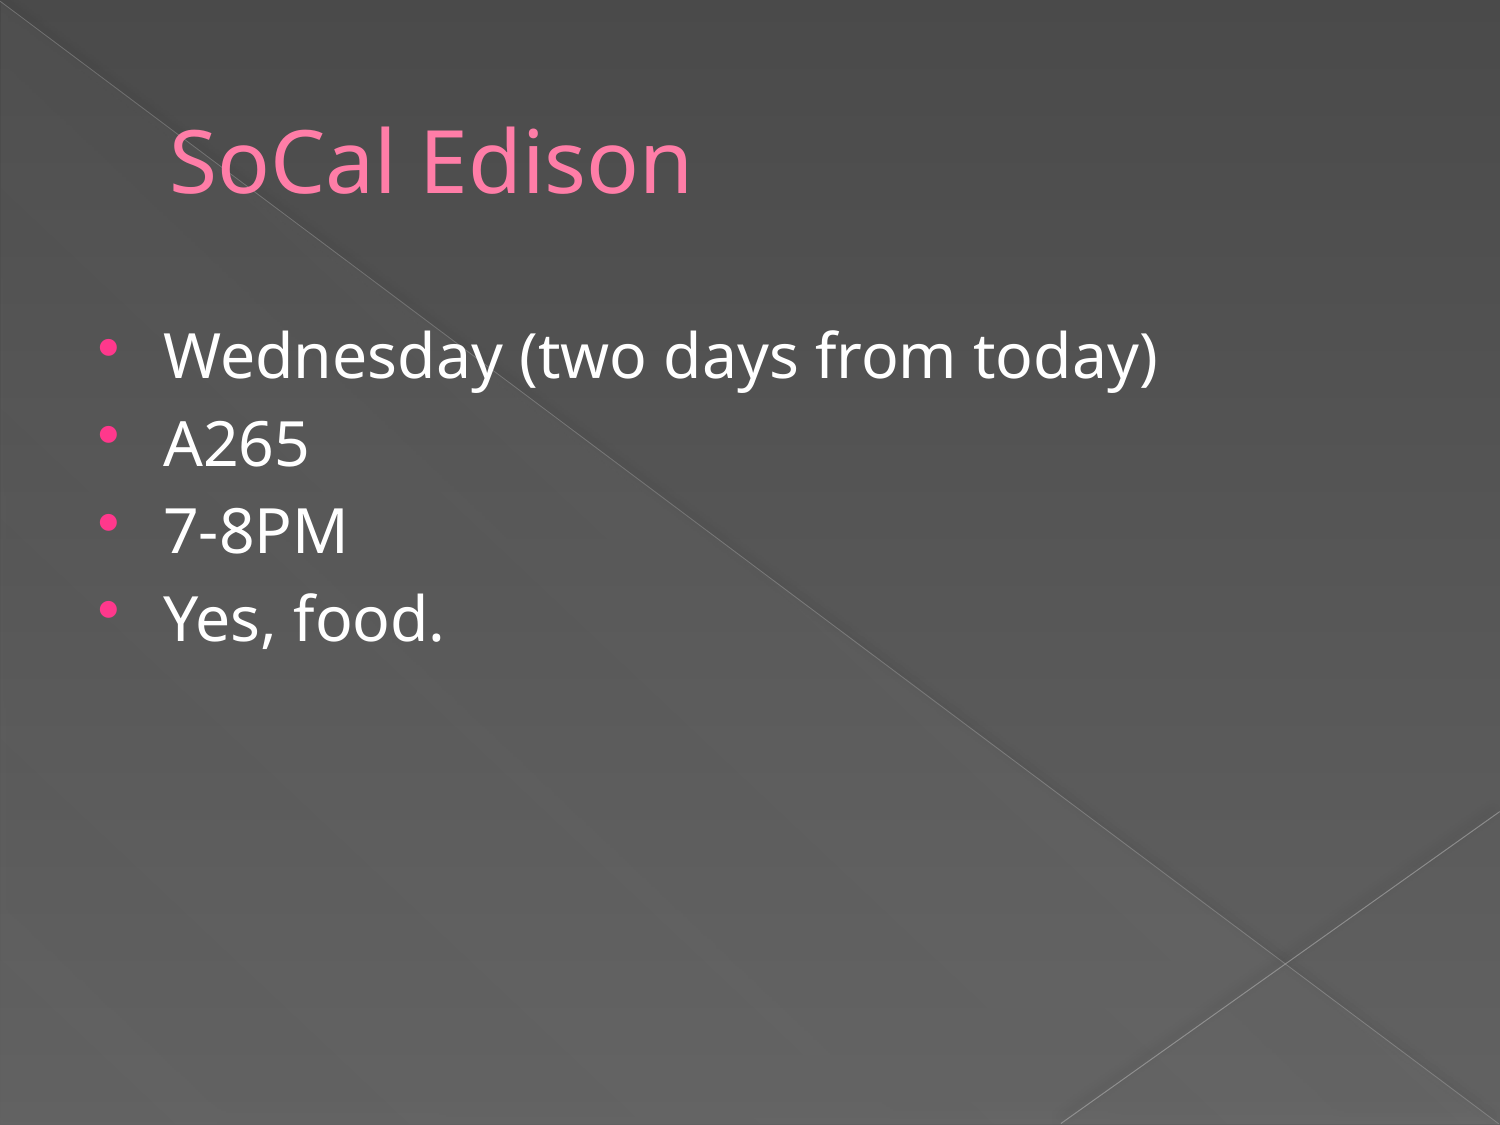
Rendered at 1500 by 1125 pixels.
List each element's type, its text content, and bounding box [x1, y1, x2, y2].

list Wednesday (two days from today) A265 7-8PM Yes, food. [75, 308, 1425, 1059]
title SoCal Edison [75, 43, 1425, 274]
